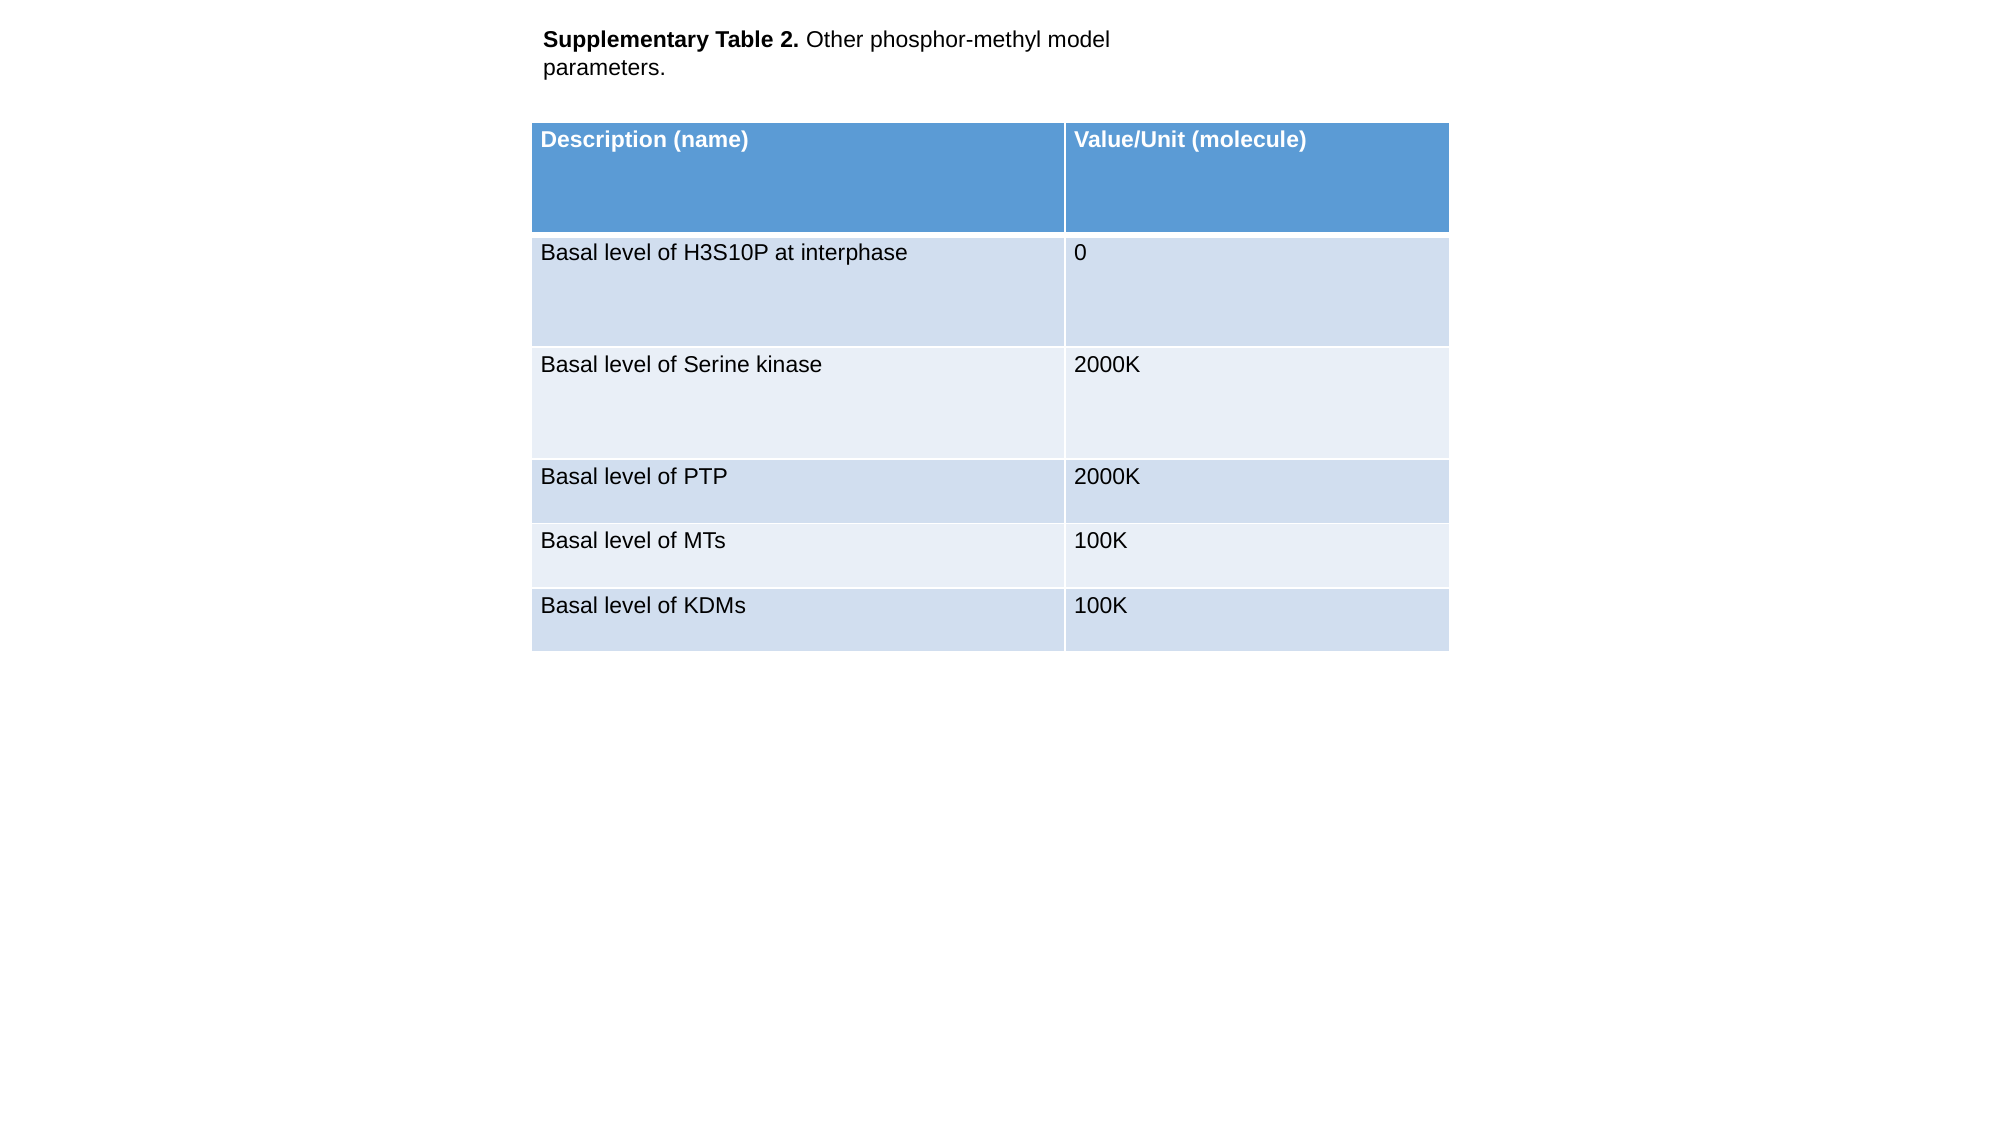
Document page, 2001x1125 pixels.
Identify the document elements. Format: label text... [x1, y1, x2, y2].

table_cell 2000K [1066, 460, 1449, 523]
table_cell 2000K [1066, 348, 1449, 458]
table_cell Basal level of Serine kinase [532, 348, 1064, 458]
table_cell Basal level of H3S10P at interphase [532, 238, 1064, 346]
table_cell Basal level of KDMs [532, 589, 1064, 651]
table_cell Basal level of MTs [532, 524, 1064, 587]
table_header Value/Unit (molecule) [1066, 123, 1449, 232]
table_header Description (name) [532, 123, 1064, 232]
table_cell 100K [1066, 589, 1449, 651]
table_cell Basal level of PTP [532, 460, 1064, 523]
text_box Supplementary Table 2. Other phosphor-methyl model parameters. [531, 19, 1157, 86]
table_cell 0 [1066, 238, 1449, 346]
table_cell 100K [1066, 524, 1449, 587]
